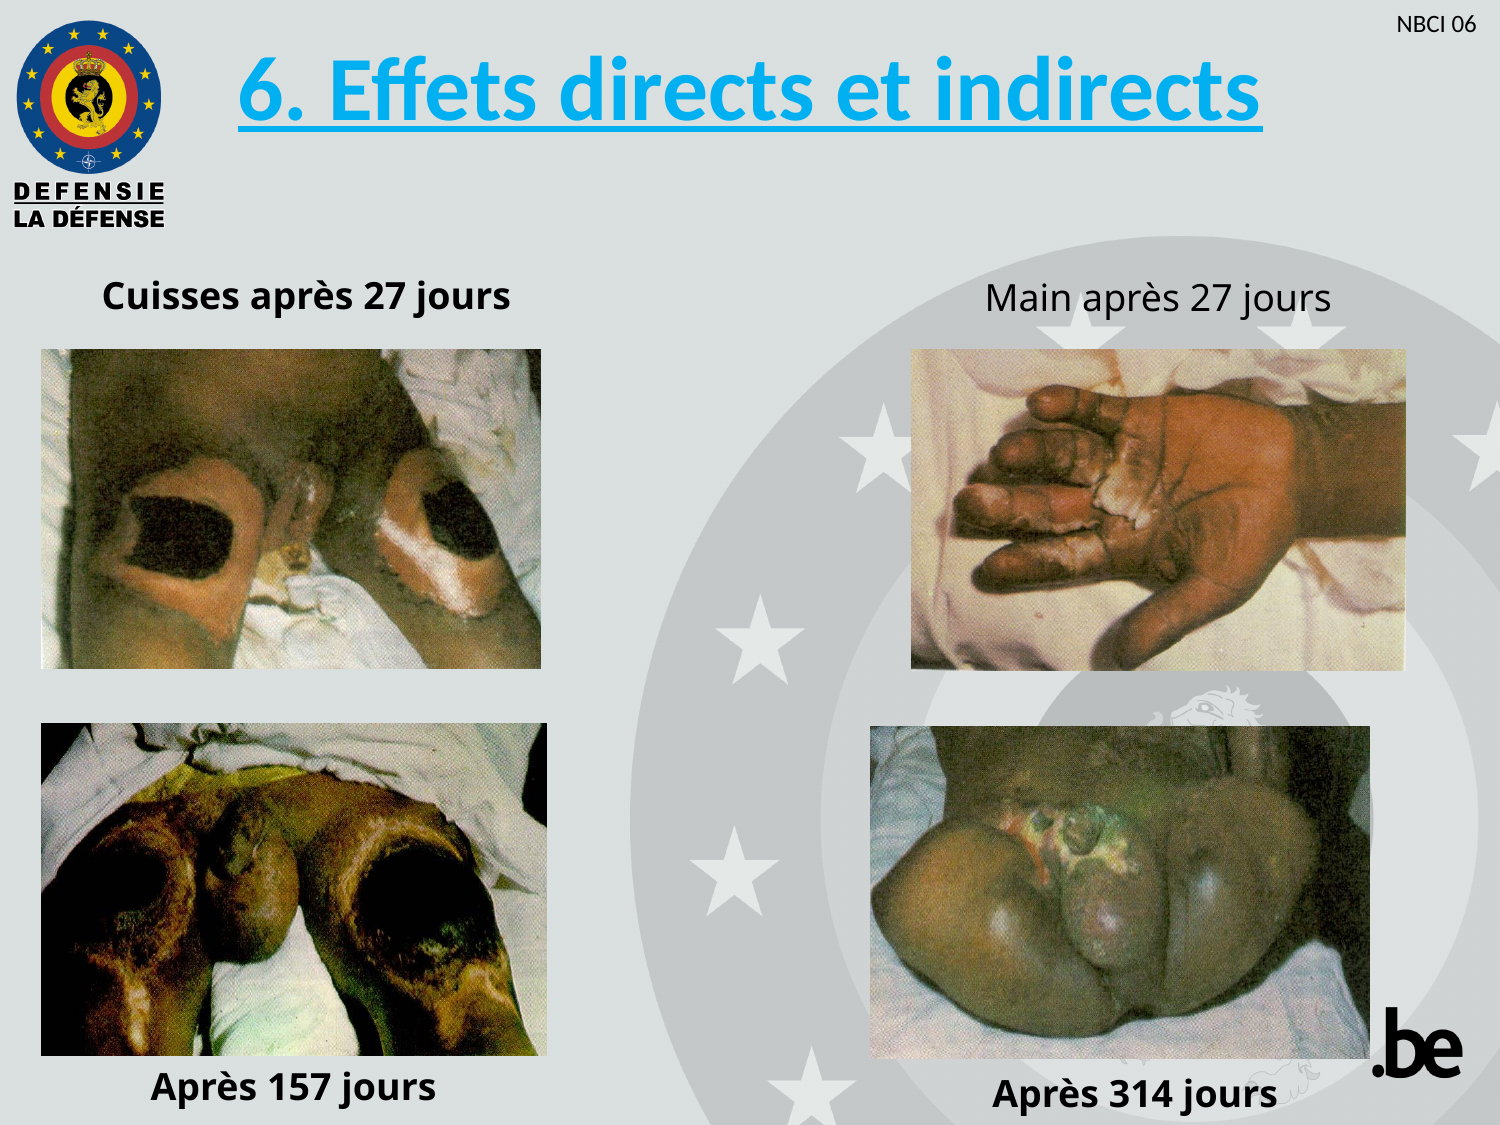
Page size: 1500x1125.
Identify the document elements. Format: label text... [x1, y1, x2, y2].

text_box Main après 27 jours [969, 266, 1347, 327]
title 6. Effets directs et indirects [74, 44, 1426, 233]
text_box Après 314 jours [977, 1066, 1294, 1123]
text_box Après 157 jours [135, 1065, 452, 1116]
text_box Cuisses après 27 jours [86, 264, 527, 325]
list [911, 349, 1406, 671]
picture [0, 0, 1500, 1125]
